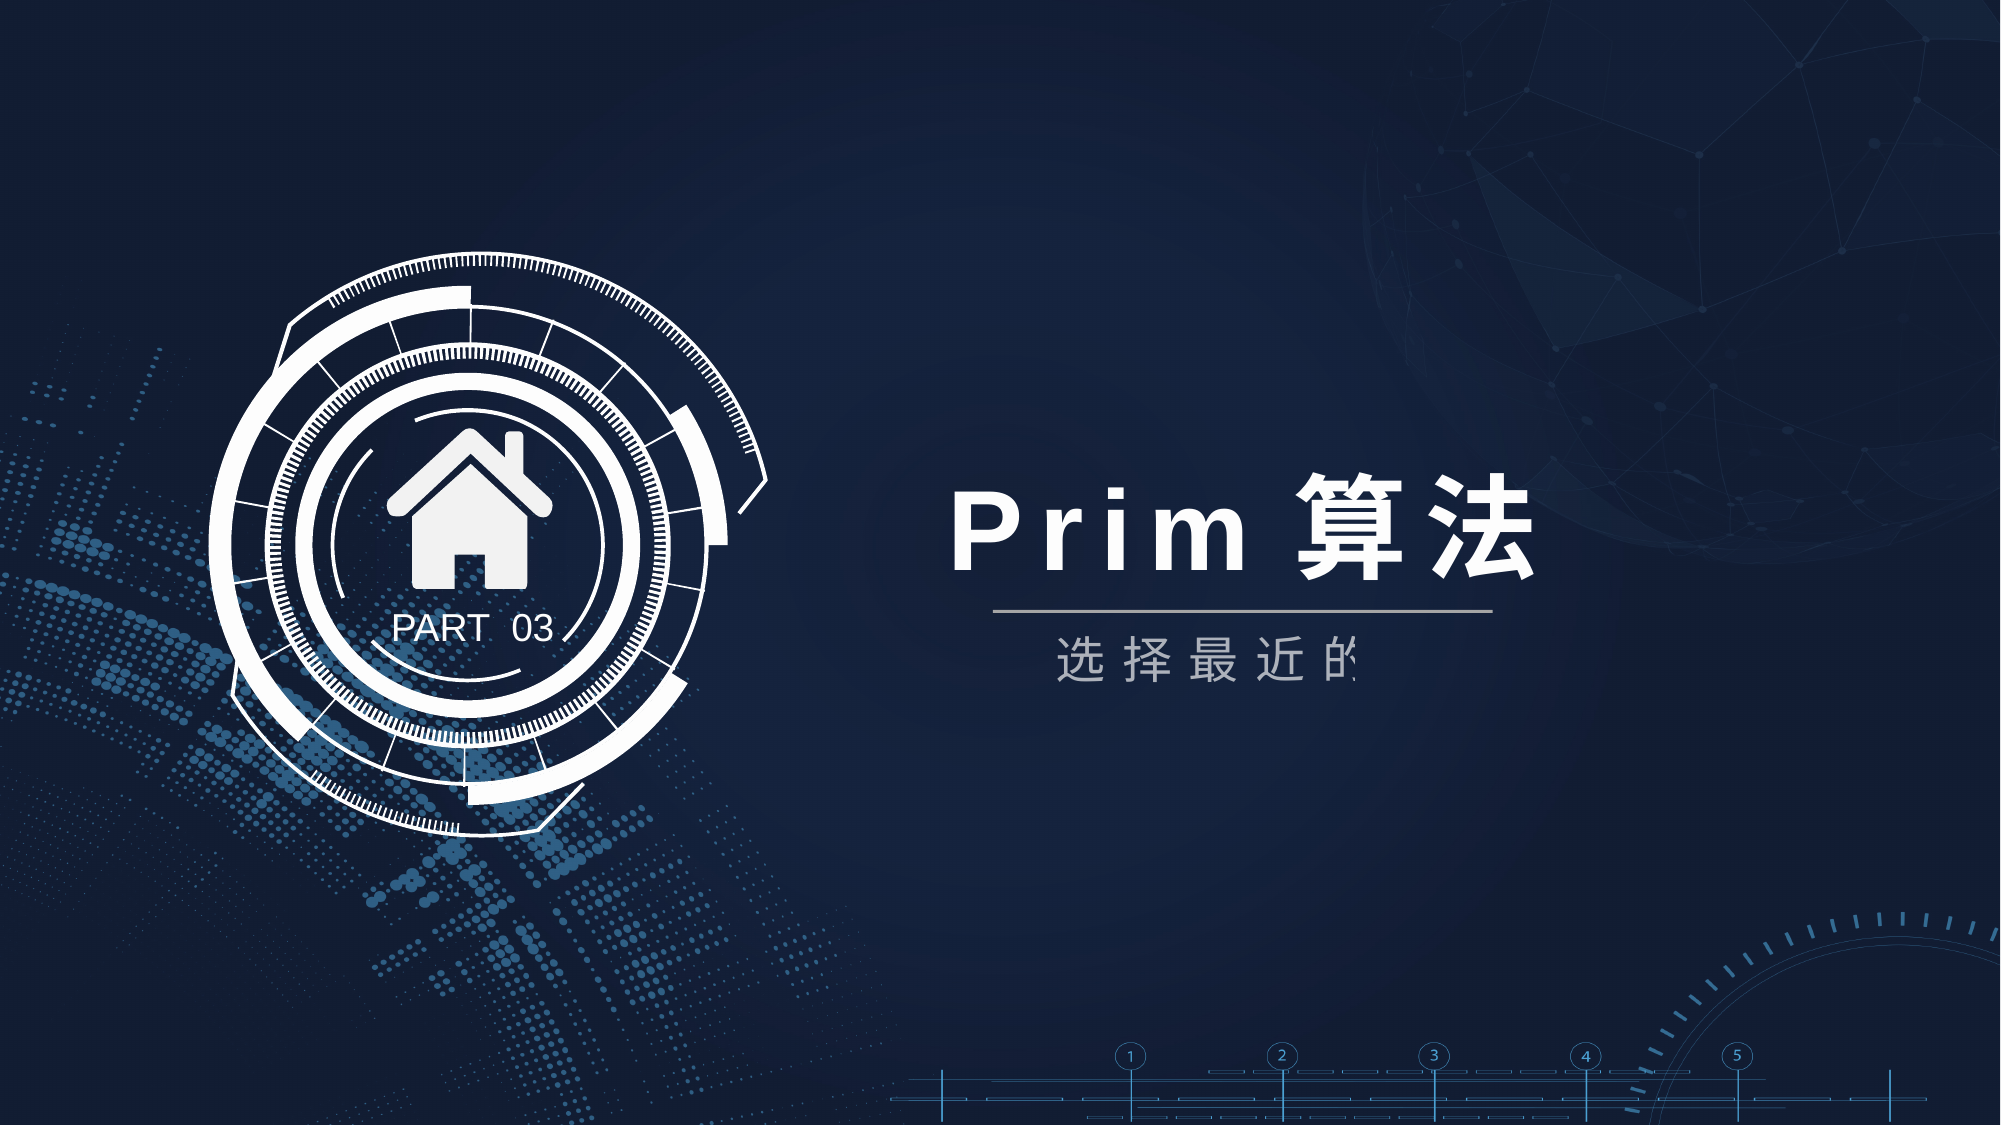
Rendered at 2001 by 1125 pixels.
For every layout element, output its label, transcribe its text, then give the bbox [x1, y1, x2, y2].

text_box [208, 285, 728, 805]
text_box 选择最近的点 [945, 621, 1549, 697]
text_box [230, 251, 768, 838]
text_box Prim算法 [886, 448, 1599, 601]
picture [0, 0, 2001, 1125]
